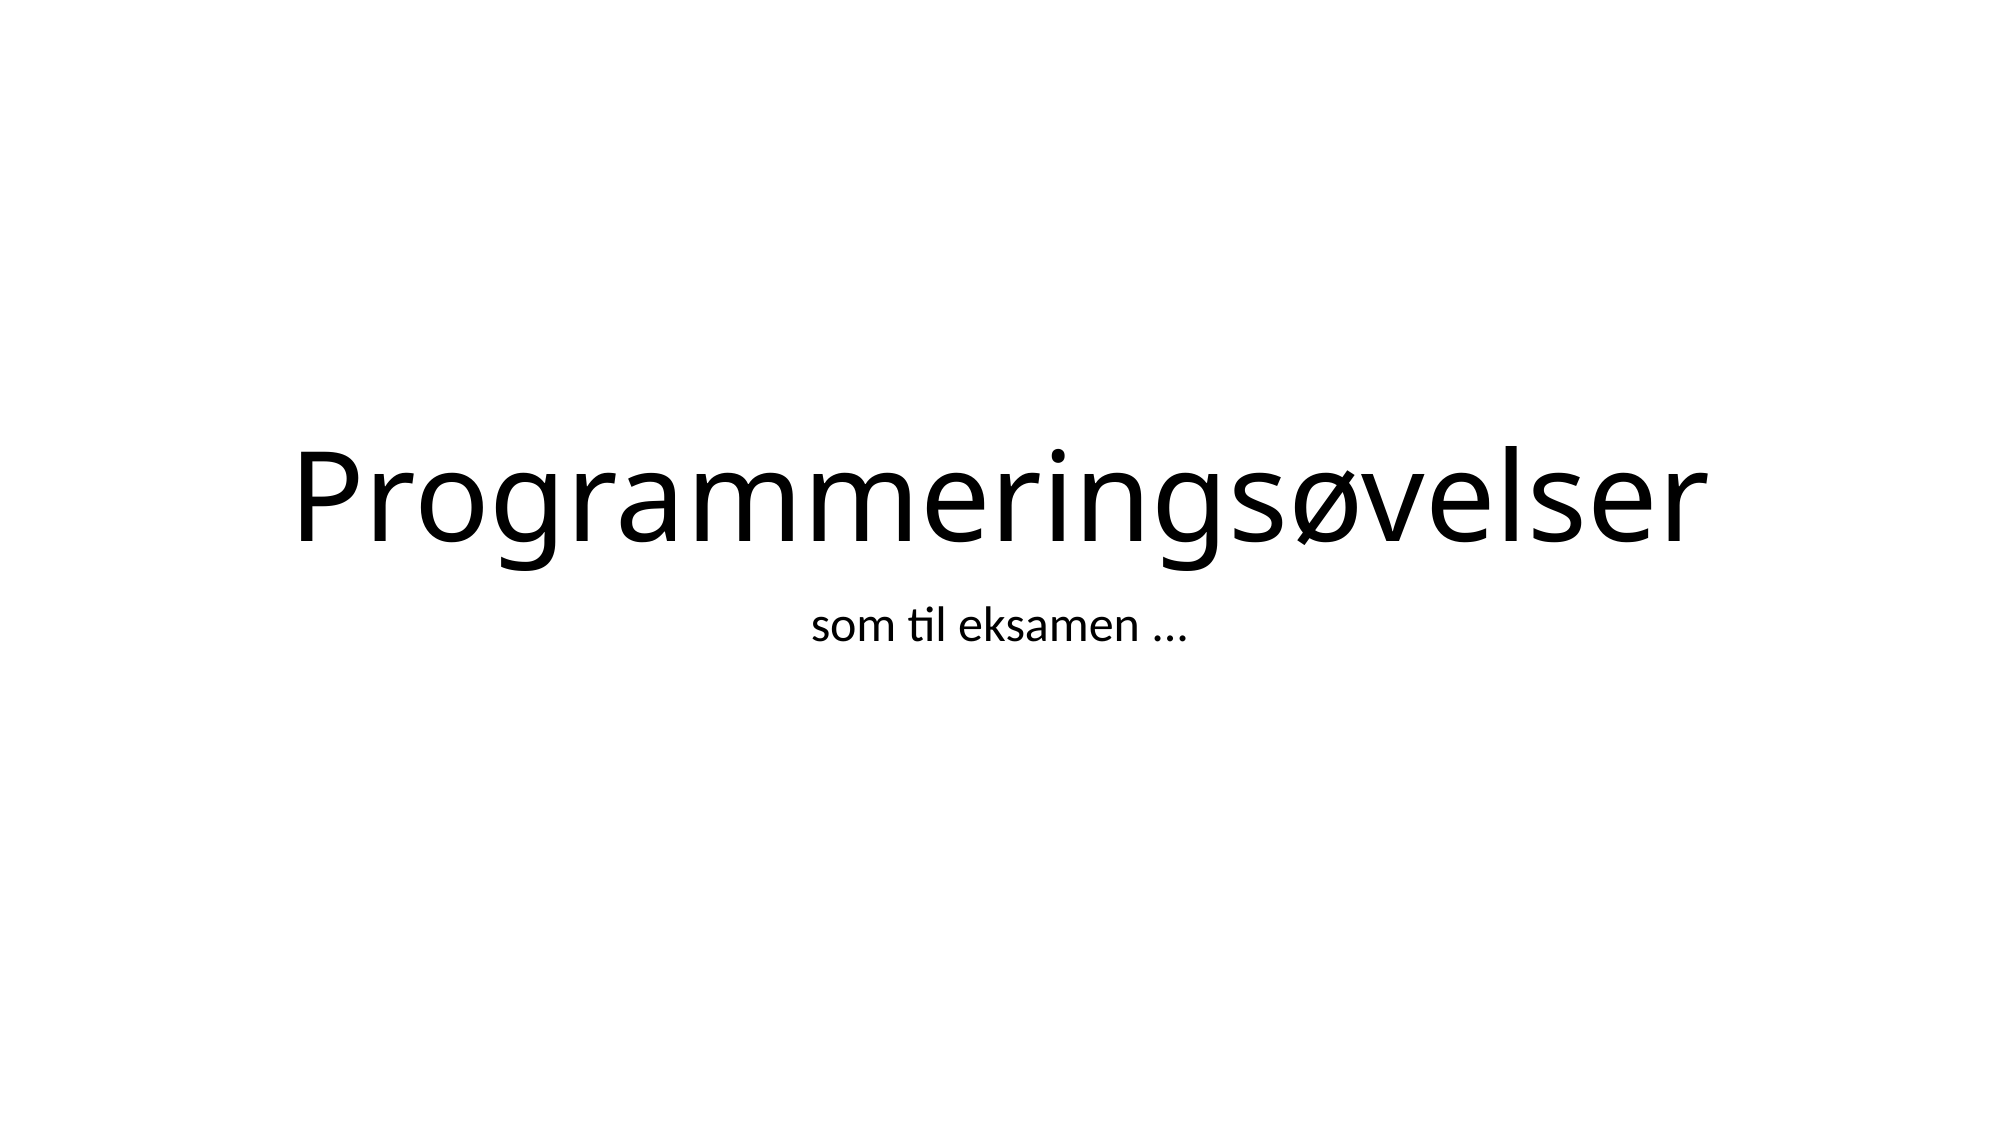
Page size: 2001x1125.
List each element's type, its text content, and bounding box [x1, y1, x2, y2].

subtitle som til eksamen ... [249, 590, 1750, 863]
title Programmeringsøvelser [249, 184, 1750, 576]
